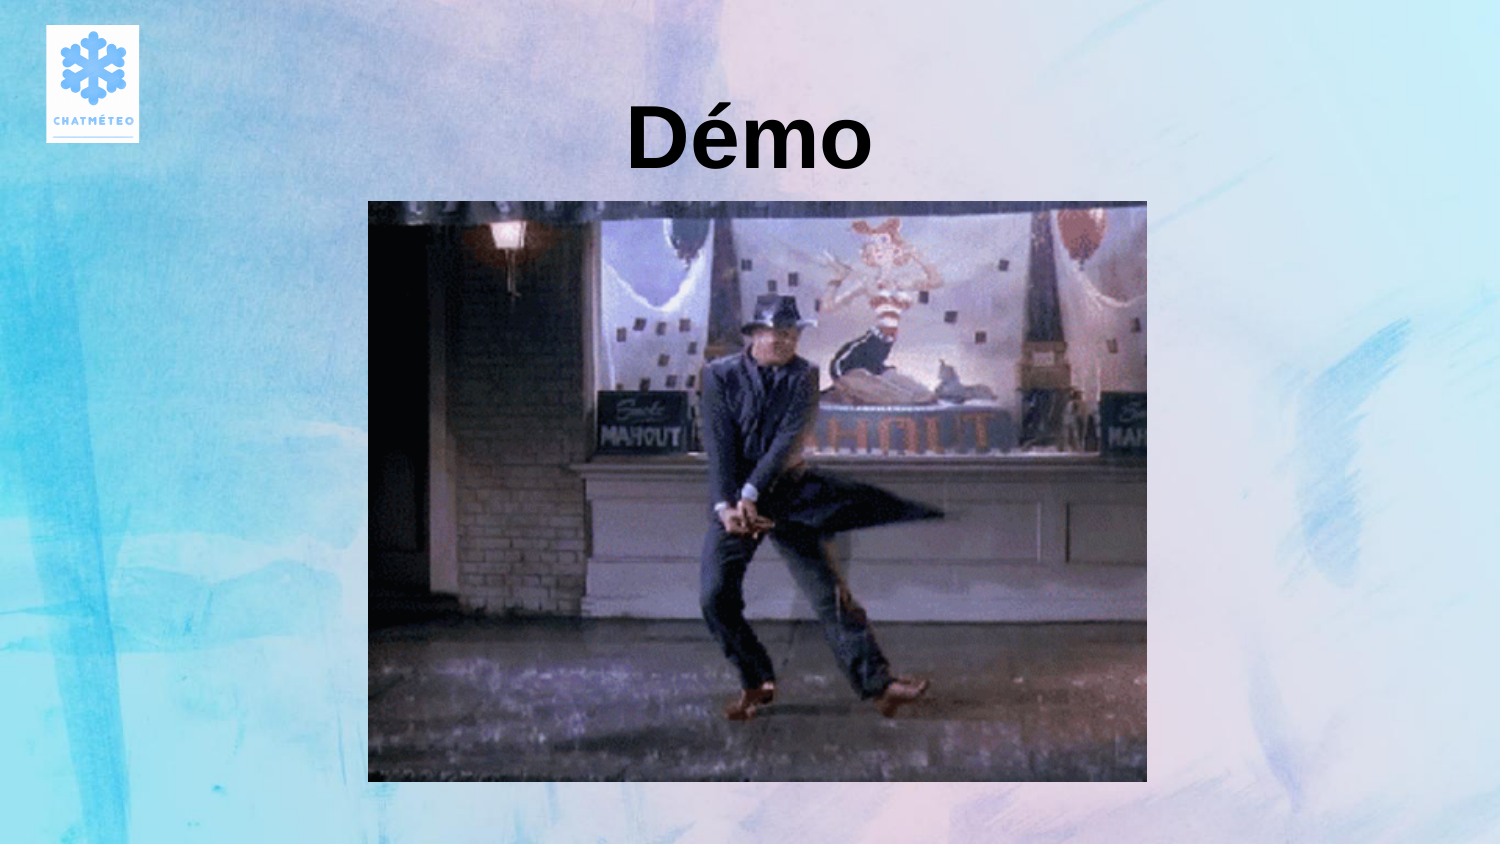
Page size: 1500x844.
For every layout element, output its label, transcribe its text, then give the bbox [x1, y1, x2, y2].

picture [0, 0, 1500, 844]
text_box Démo [341, 47, 1159, 121]
